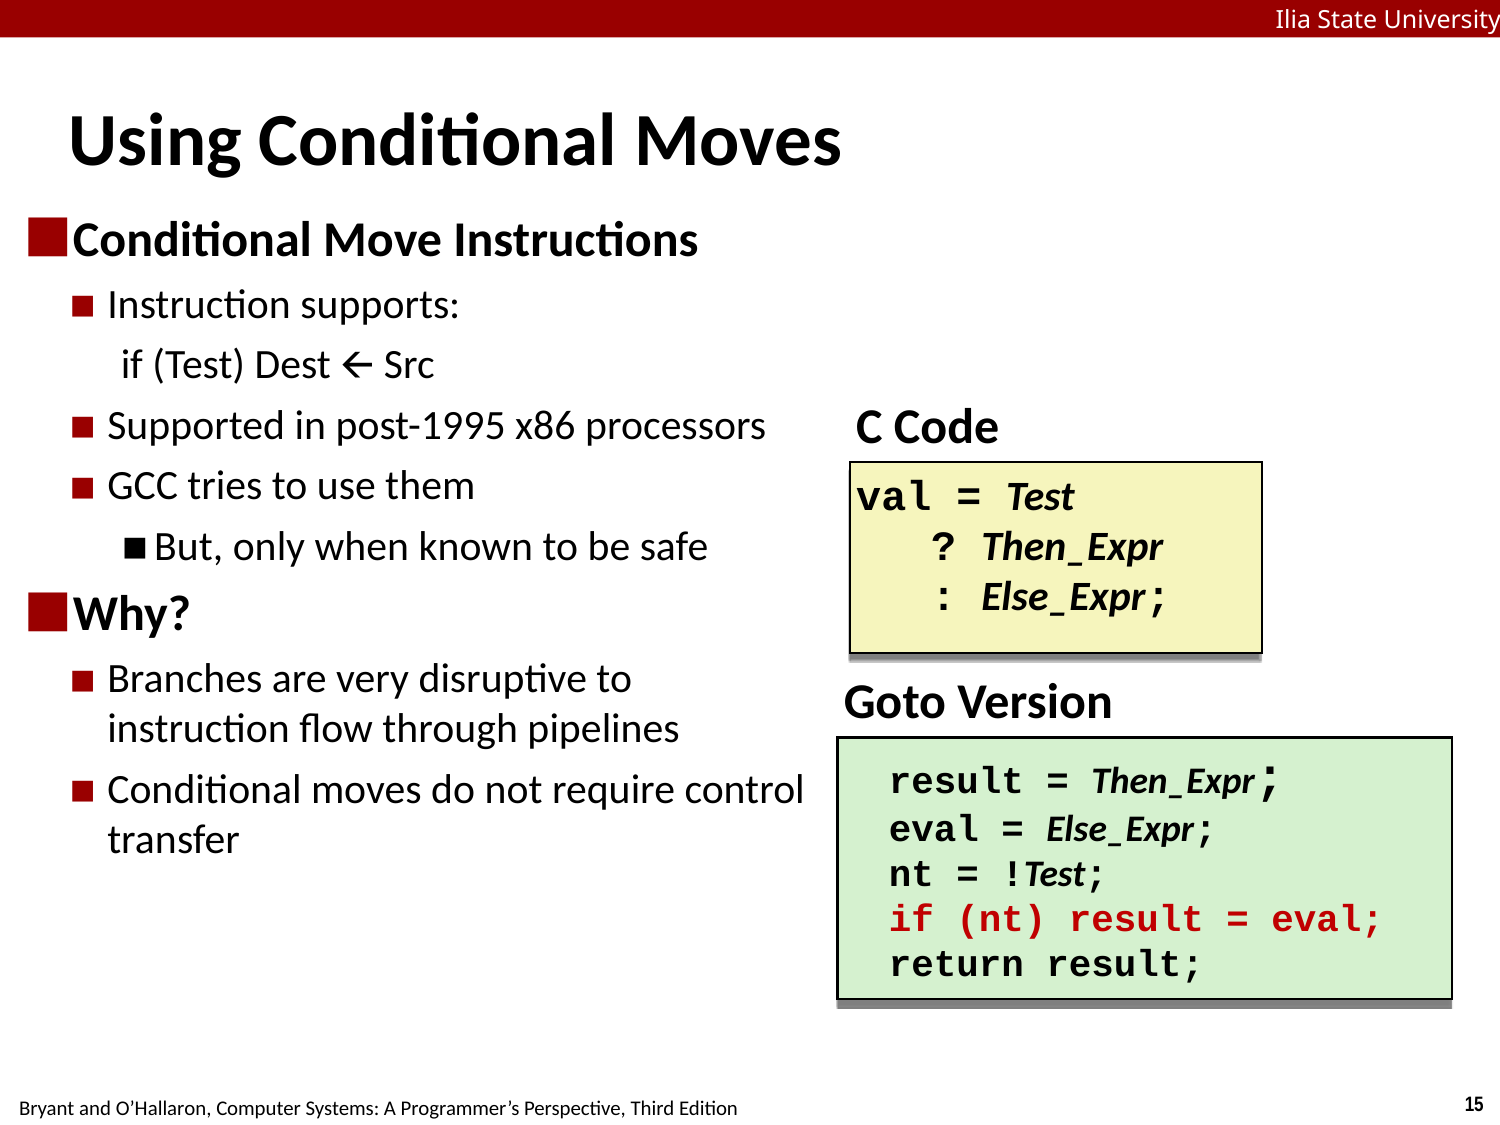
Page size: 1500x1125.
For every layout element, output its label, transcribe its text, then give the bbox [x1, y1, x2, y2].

title Using Conditional Moves [62, 41, 1438, 230]
list Conditional Move Instructions Instruction supports: if (Test) Dest 🡨 Src Supported in post-1995 x86 processors GCC tries to use them But, only when known to be safe Why? Branches are very disruptive to instruction flow through pipelines Conditional moves do not require control transfer [10, 200, 813, 863]
text_box Goto Version [837, 662, 1217, 736]
text_box val = Test ? Then_Expr : Else_Expr; [849, 462, 1263, 653]
text_box [0, 0, 1500, 38]
text_box result = Then_Expr; eval = Else_Expr; nt = !Test; if (nt) result = eval; return result; [837, 737, 1453, 999]
text_box Ilia State University [1275, 3, 1500, 33]
text_box C Code [849, 387, 1332, 461]
